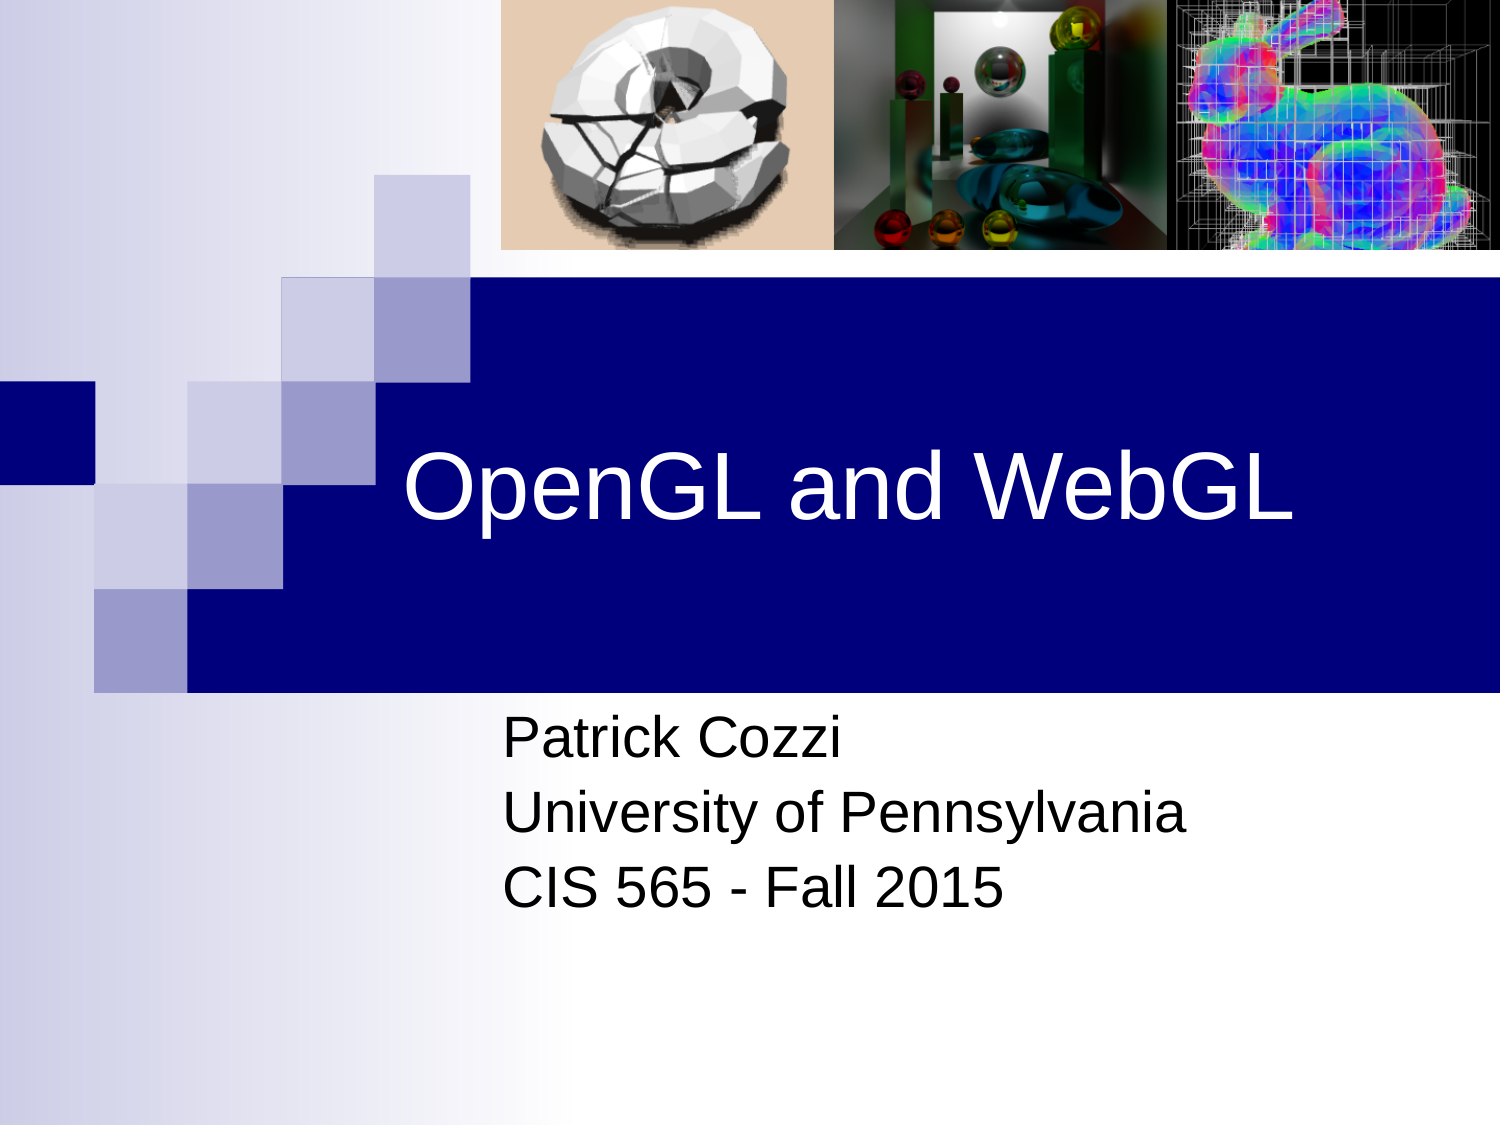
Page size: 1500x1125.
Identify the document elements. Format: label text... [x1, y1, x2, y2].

title OpenGL and WebGL [387, 299, 1500, 663]
subtitle Patrick Cozzi University of Pennsylvania CIS 565 - Fall 2015 [487, 699, 1475, 988]
picture [500, 0, 1500, 250]
